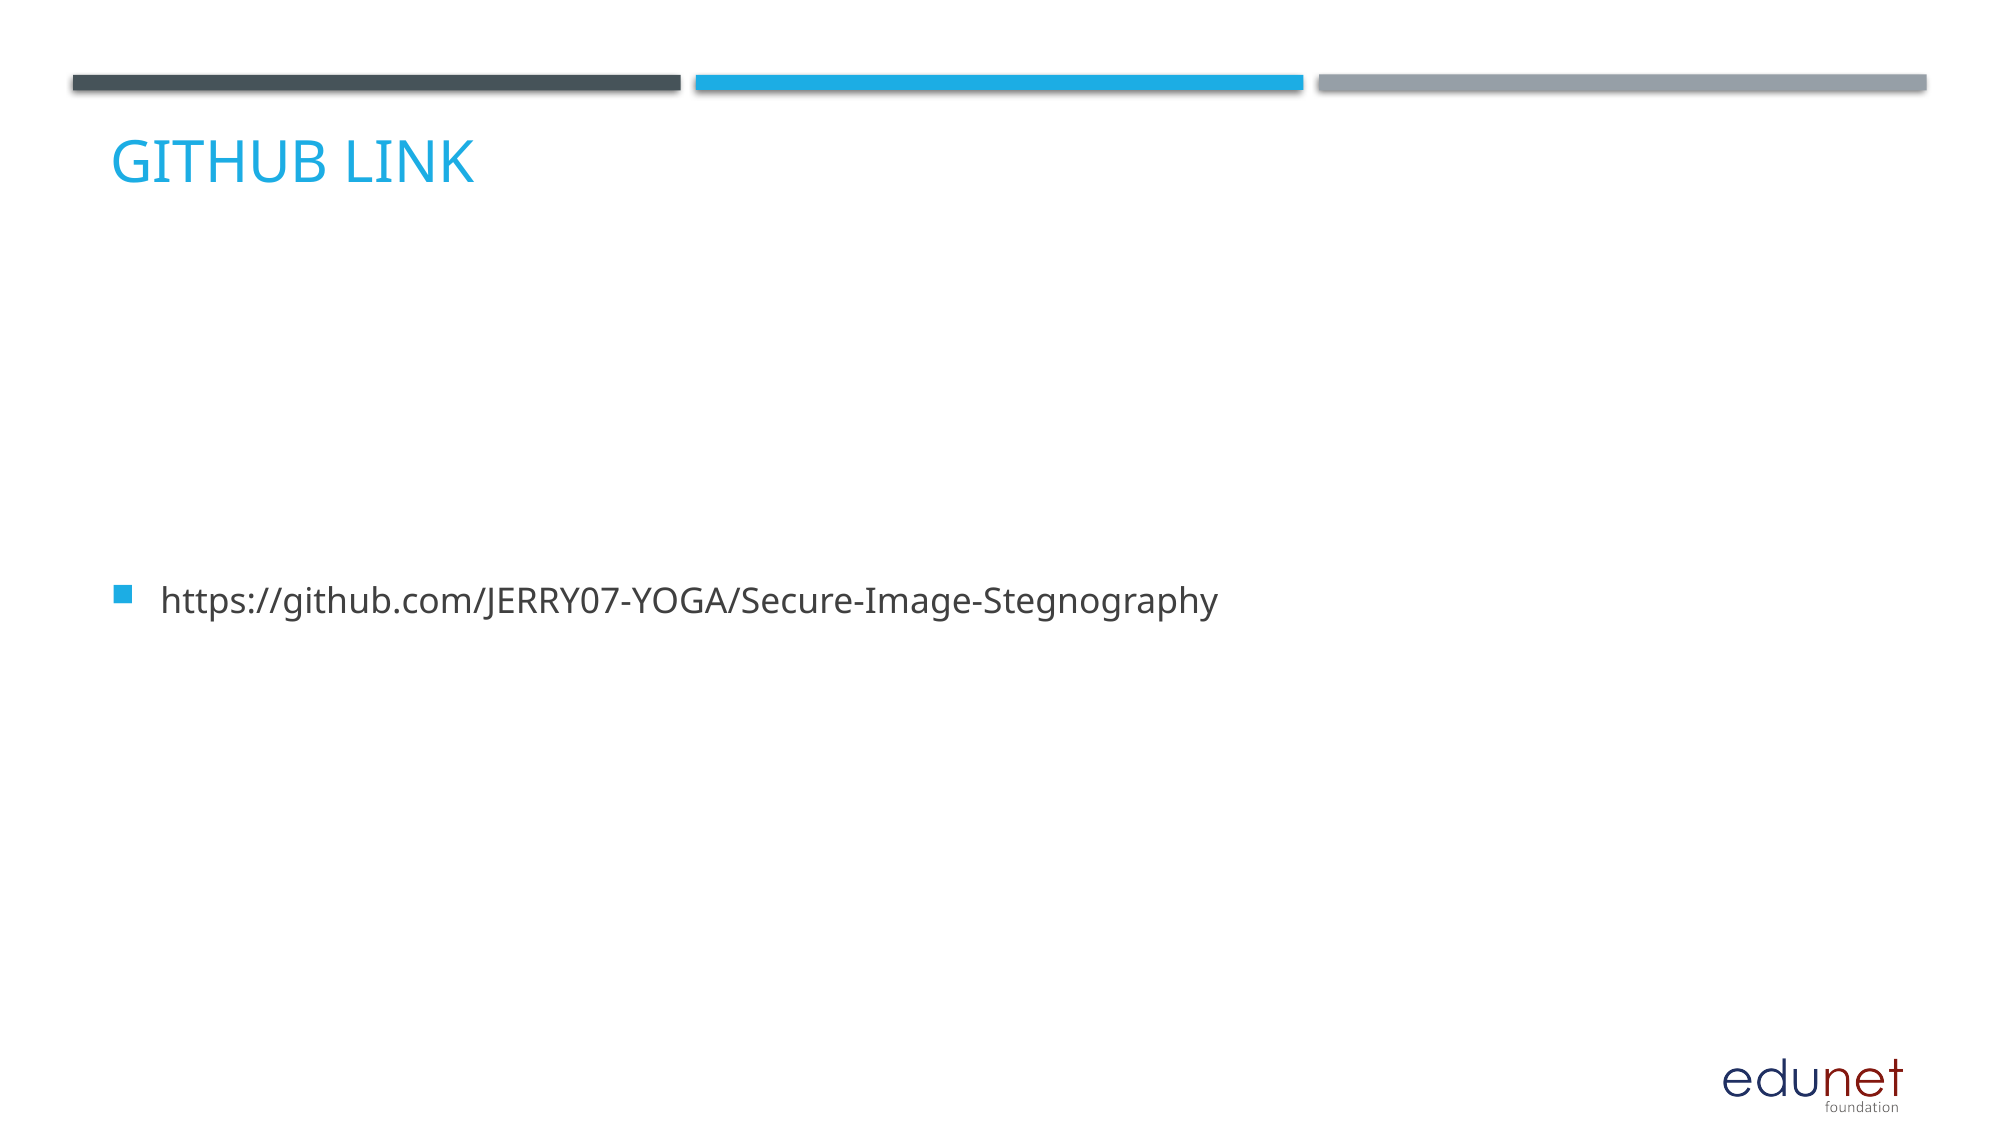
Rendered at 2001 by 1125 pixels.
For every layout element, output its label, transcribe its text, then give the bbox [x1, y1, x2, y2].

title GitHub Link [95, 115, 1905, 203]
picture [1719, 1056, 1905, 1116]
list https://github.com/JERRY07-YOGA/Secure-Image-Stegnography [95, 213, 1905, 981]
